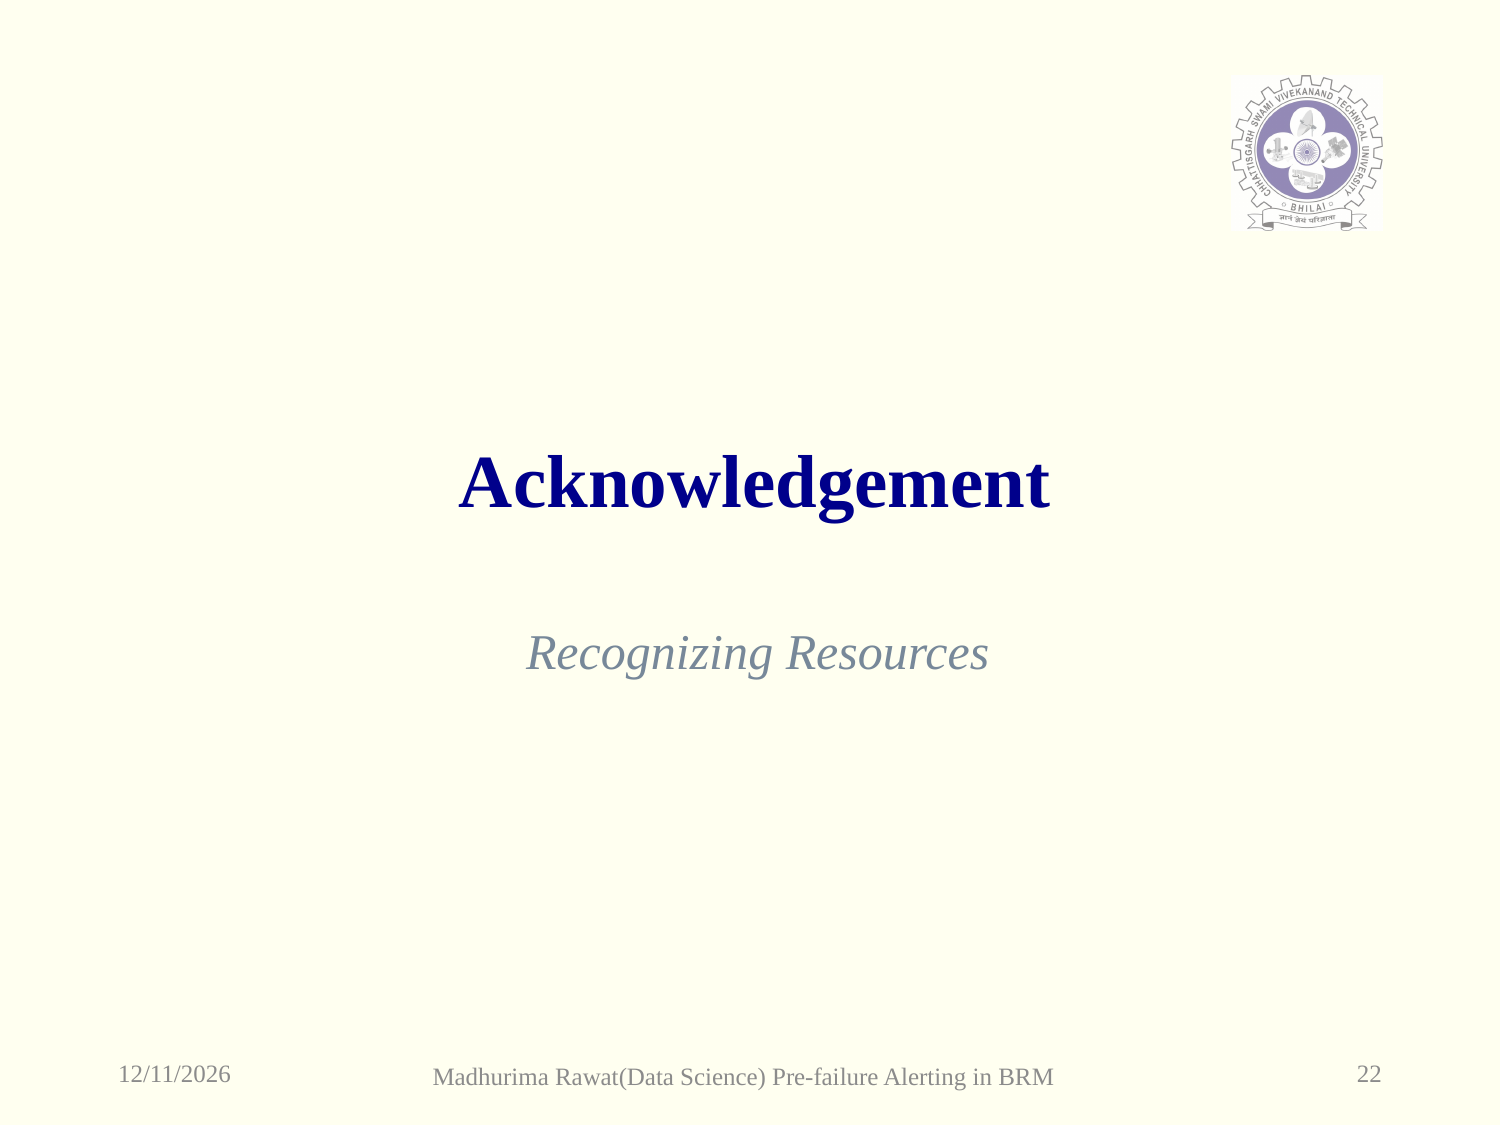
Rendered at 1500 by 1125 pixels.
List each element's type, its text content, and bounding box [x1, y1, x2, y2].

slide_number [103, 1042, 409, 1103]
list Recognizing Resources [111, 618, 1405, 865]
picture [1231, 75, 1383, 231]
footer Madhurima Rawat(Data Science) Pre-failure Alerting in BRM [409, 1042, 1079, 1109]
title Acknowledgement [107, 63, 1402, 532]
slide_number 22 [1059, 1042, 1397, 1103]
